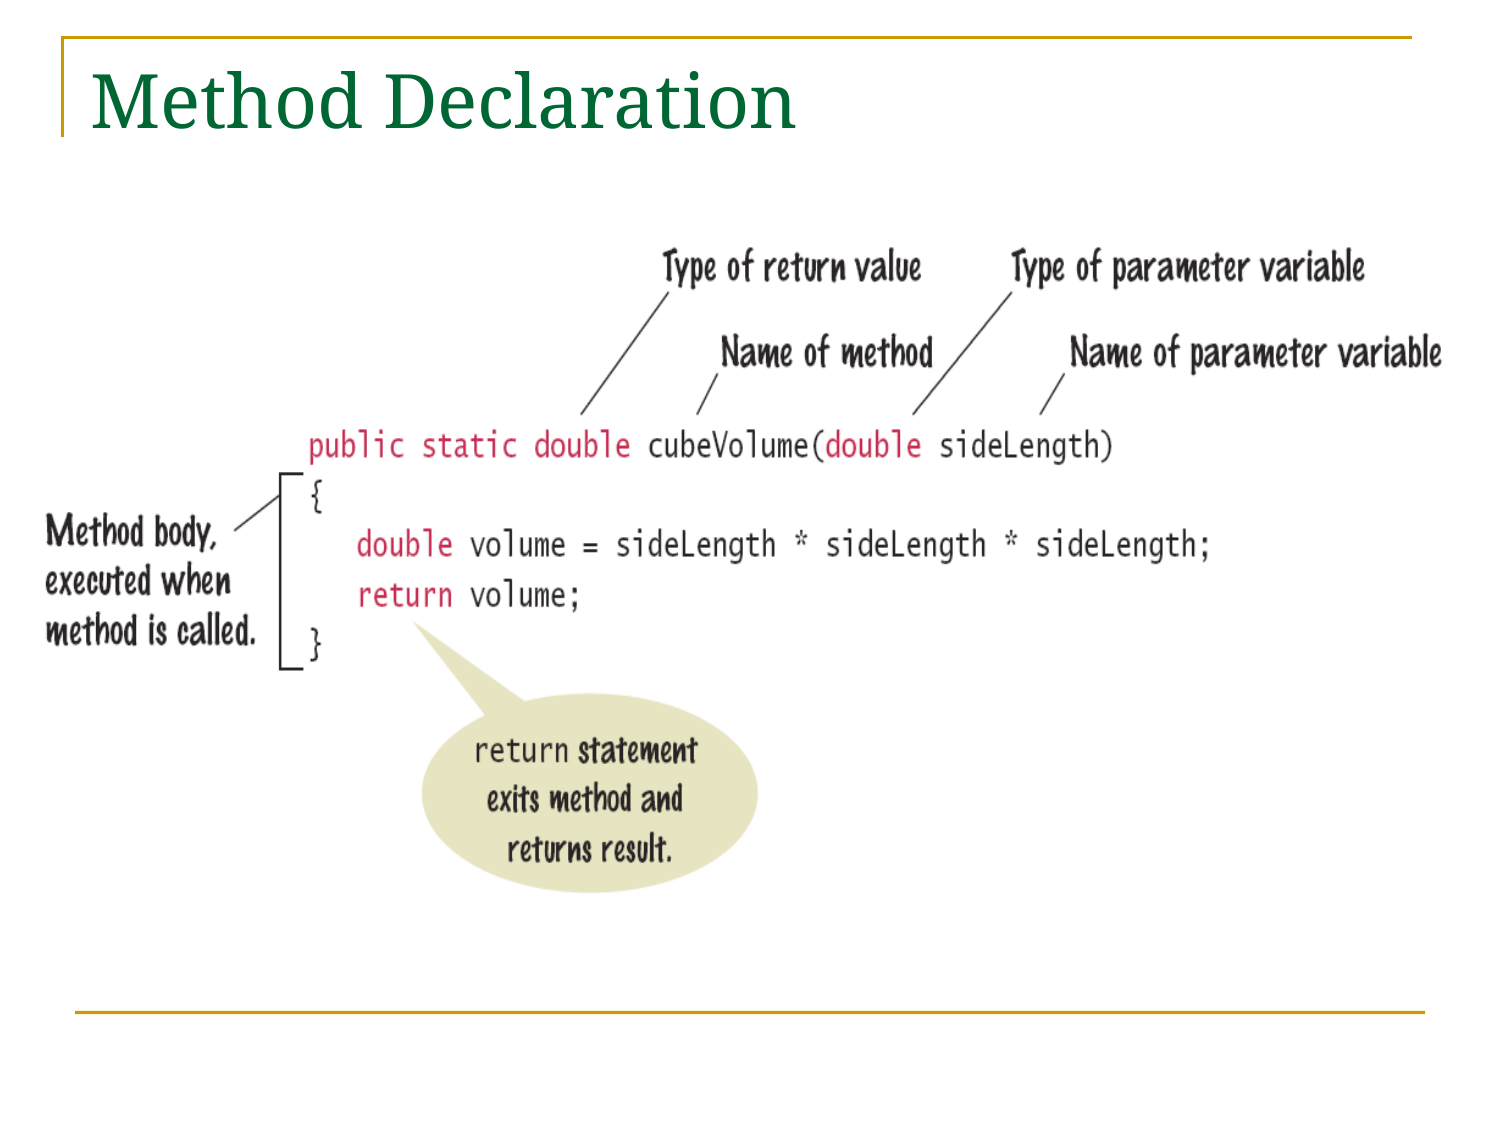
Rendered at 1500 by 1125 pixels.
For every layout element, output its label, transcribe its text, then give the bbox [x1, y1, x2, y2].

picture [24, 224, 1447, 901]
title Method Declaration [74, 45, 1426, 223]
